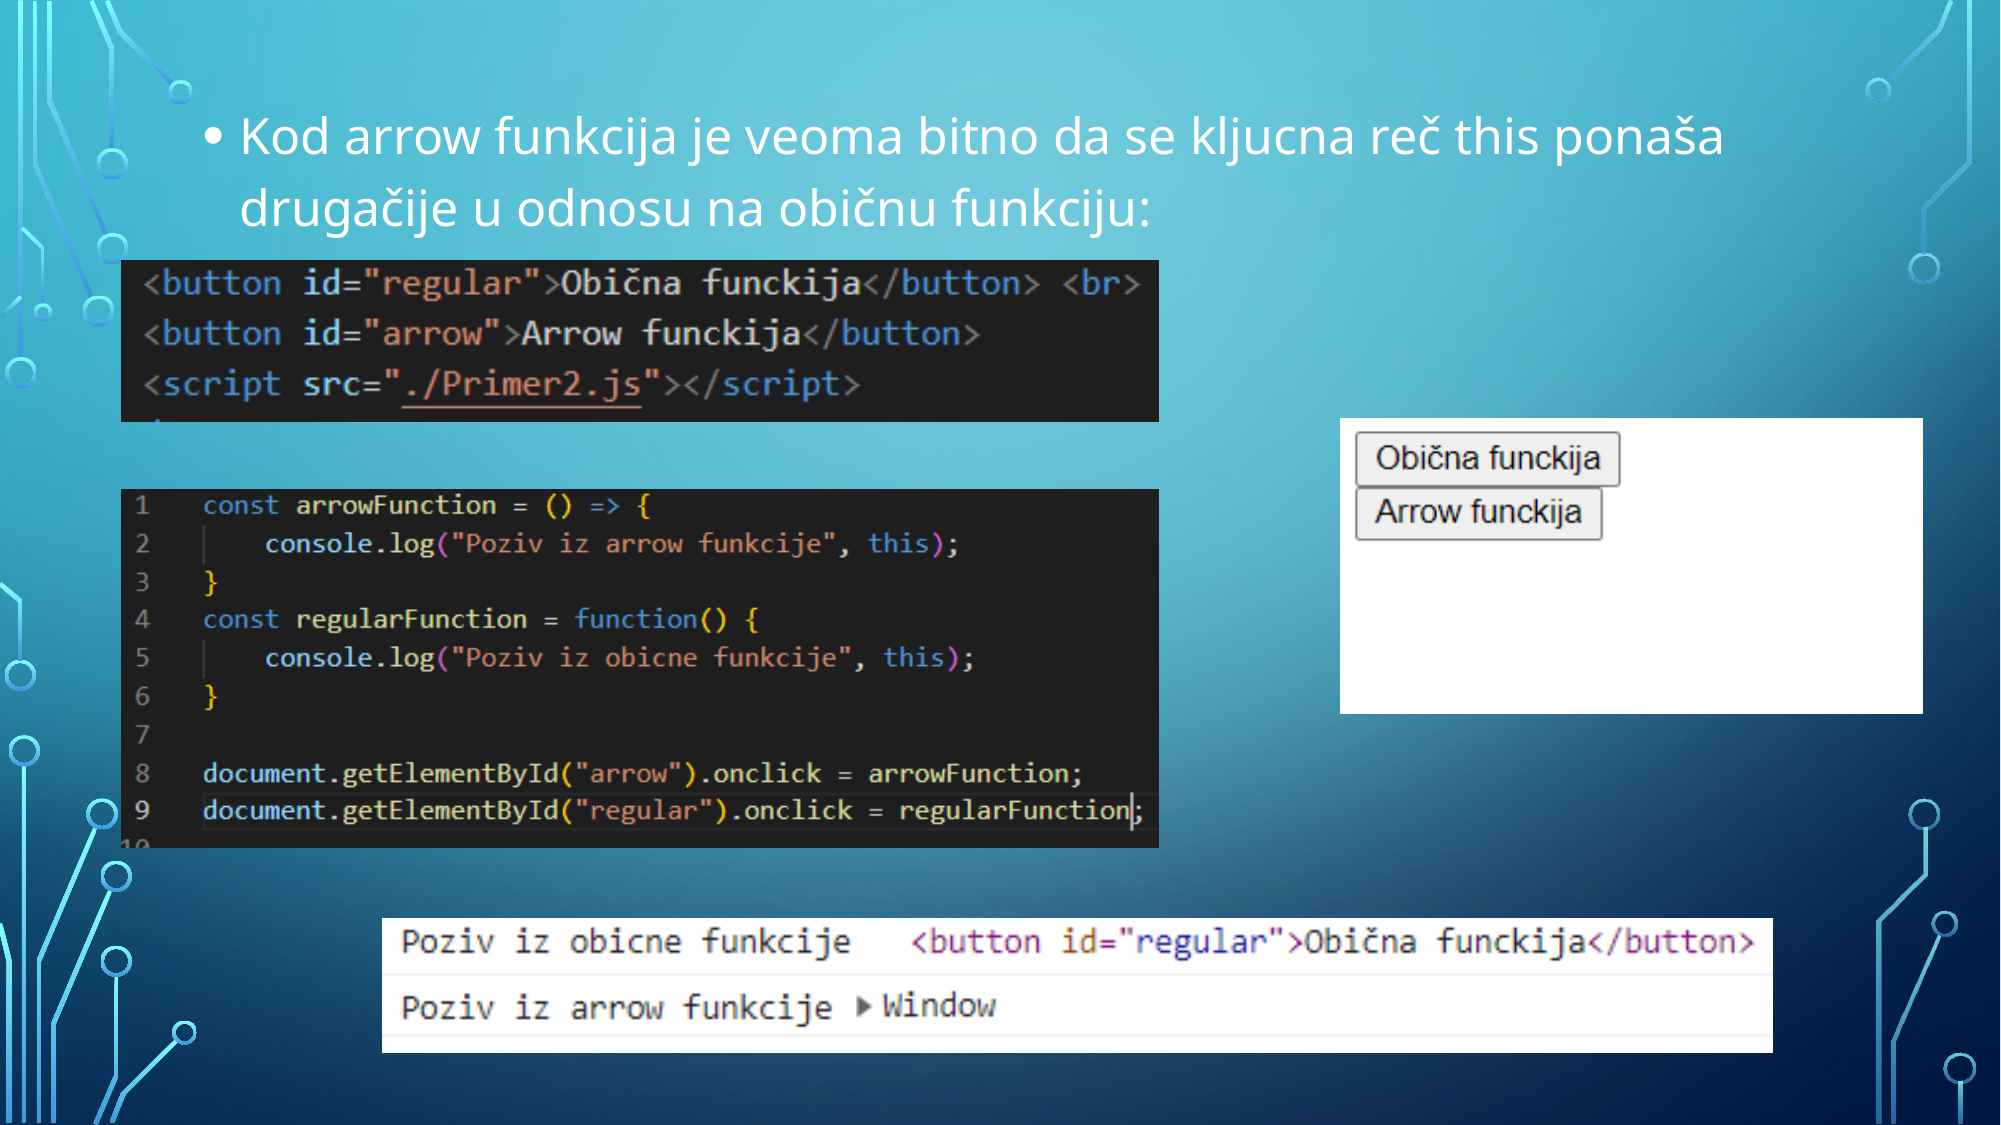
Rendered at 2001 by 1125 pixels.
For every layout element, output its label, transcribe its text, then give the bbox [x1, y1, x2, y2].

picture [120, 489, 1160, 848]
picture [1340, 418, 1922, 714]
list Kod arrow funkcija je veoma bitno da se kljucna reč this ponaša drugačije u odnosu na običnu funkciju: [187, 84, 1813, 950]
picture [381, 917, 1773, 1053]
picture [120, 260, 1160, 422]
